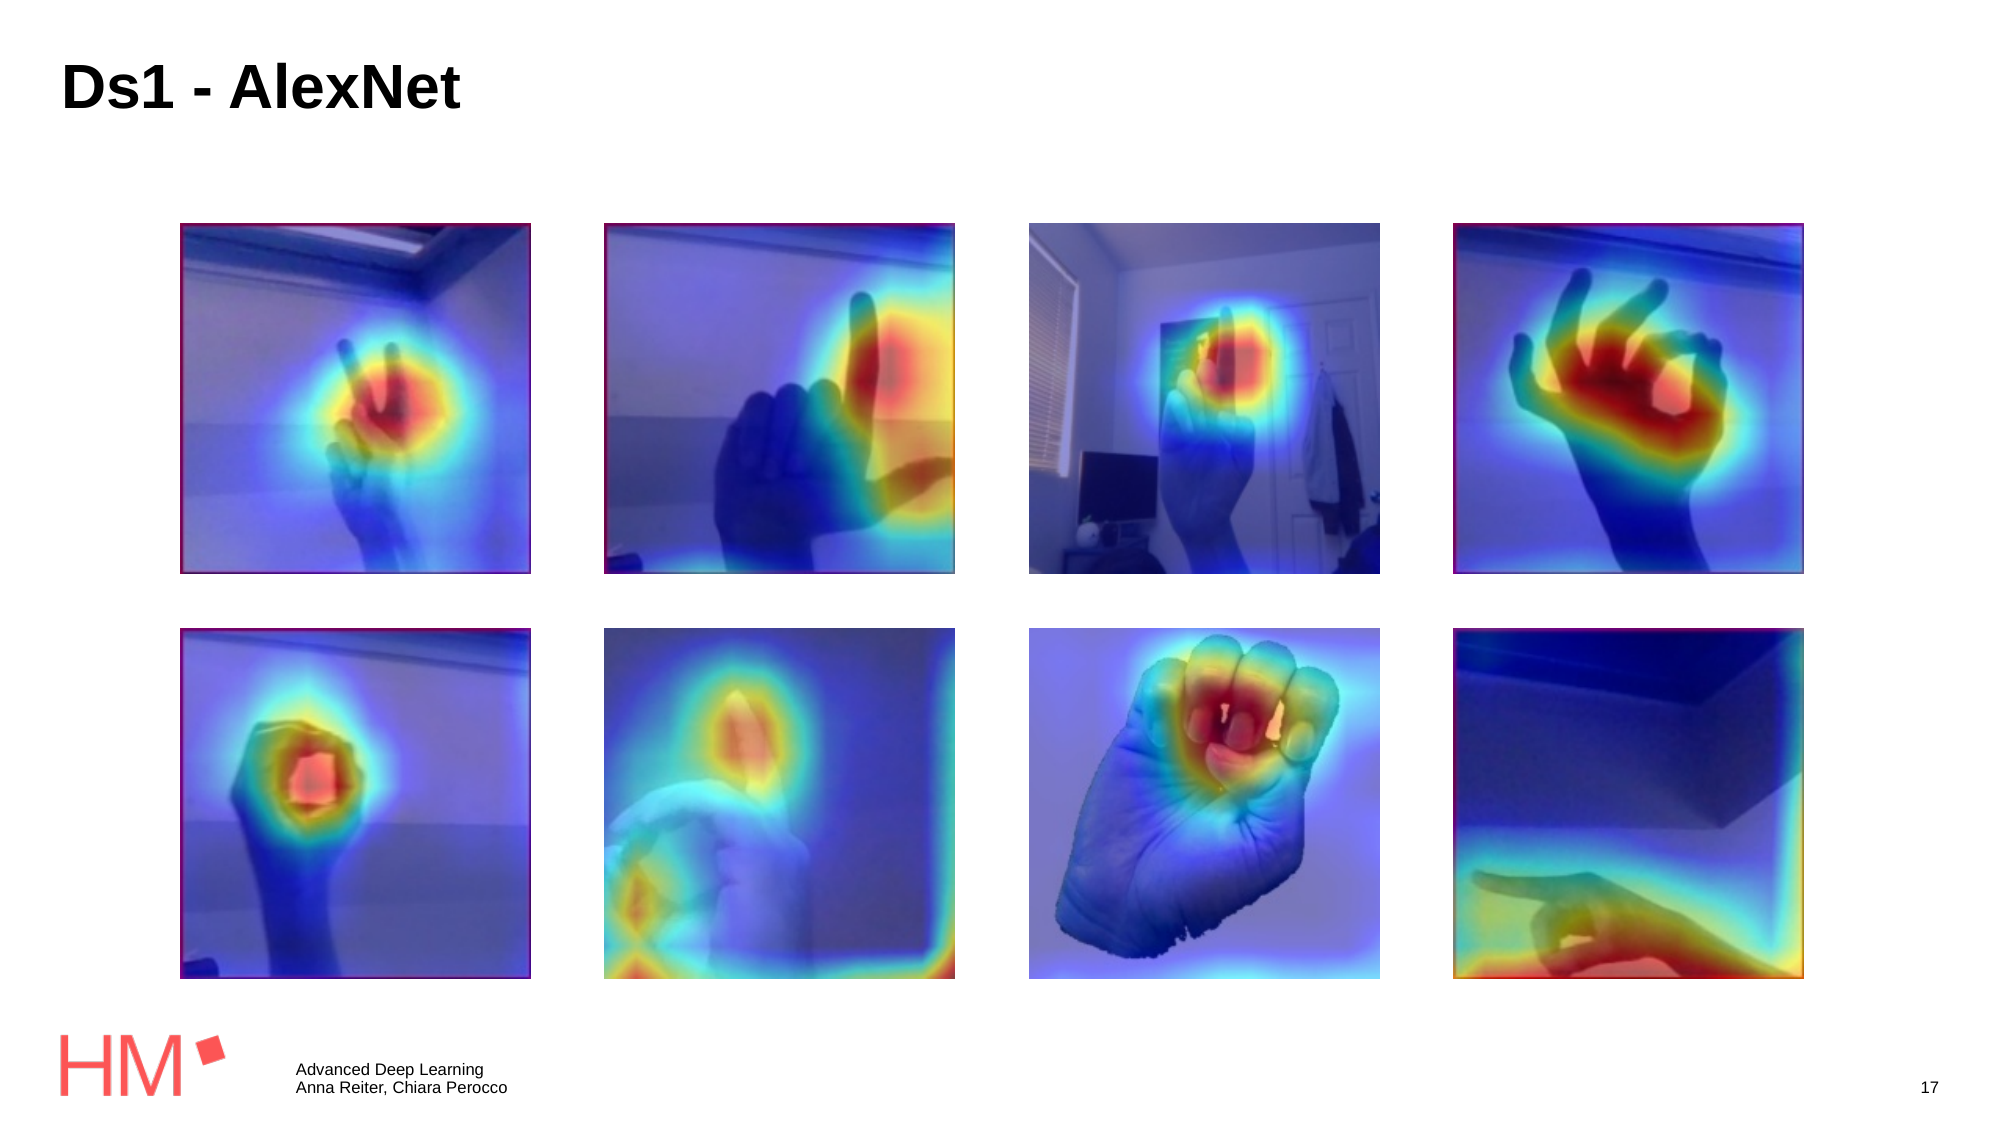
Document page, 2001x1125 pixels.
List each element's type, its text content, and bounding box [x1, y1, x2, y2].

title Ds1 - AlexNet [60, 55, 1940, 202]
picture [604, 223, 955, 574]
footer Advanced Deep Learning [295, 1041, 941, 1079]
picture [180, 628, 531, 979]
picture [180, 223, 531, 574]
picture [1029, 628, 1380, 979]
picture [604, 628, 955, 979]
picture [1453, 628, 1804, 979]
picture [1029, 223, 1380, 574]
slide_number Anna Reiter, Chiara Perocco [295, 1079, 941, 1113]
picture [1453, 223, 1804, 574]
slide_number 17 [1728, 1077, 1940, 1113]
